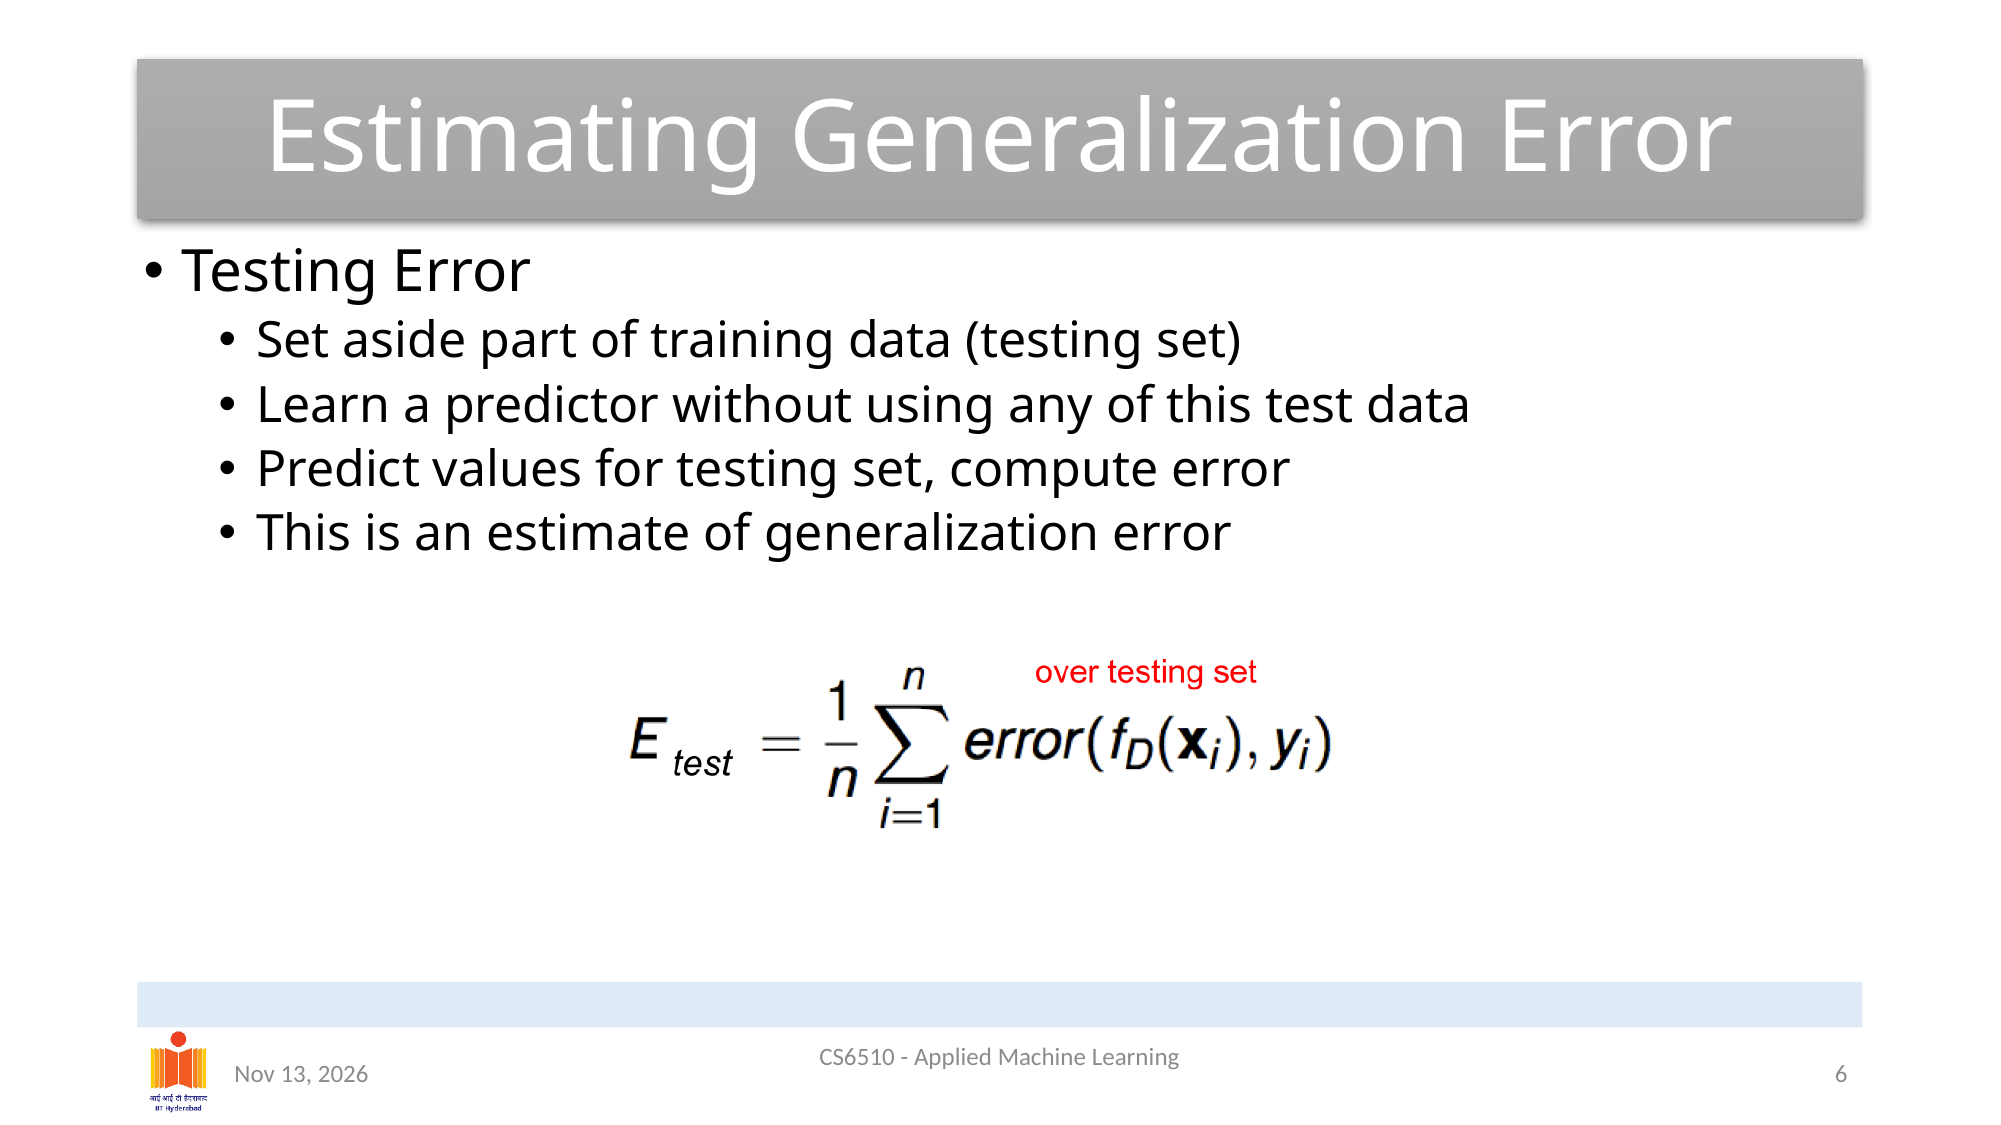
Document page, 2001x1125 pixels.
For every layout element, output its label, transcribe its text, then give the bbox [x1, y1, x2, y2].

slide_number 6 [1412, 1042, 1863, 1103]
picture [614, 649, 1353, 830]
text_box Testing Error Set aside part of training data (testing set) Learn a predictor without using any of this test data Predict values for testing set, compute error This is an estimate of generalization error [128, 233, 1863, 982]
text_box [137, 982, 1863, 1028]
footer CS6510 - Applied Machine Learning [662, 1028, 1338, 1086]
slide_number 5-Aug-17 [220, 1042, 588, 1103]
picture [137, 1023, 220, 1122]
title Estimating Generalization Error [137, 59, 1863, 219]
